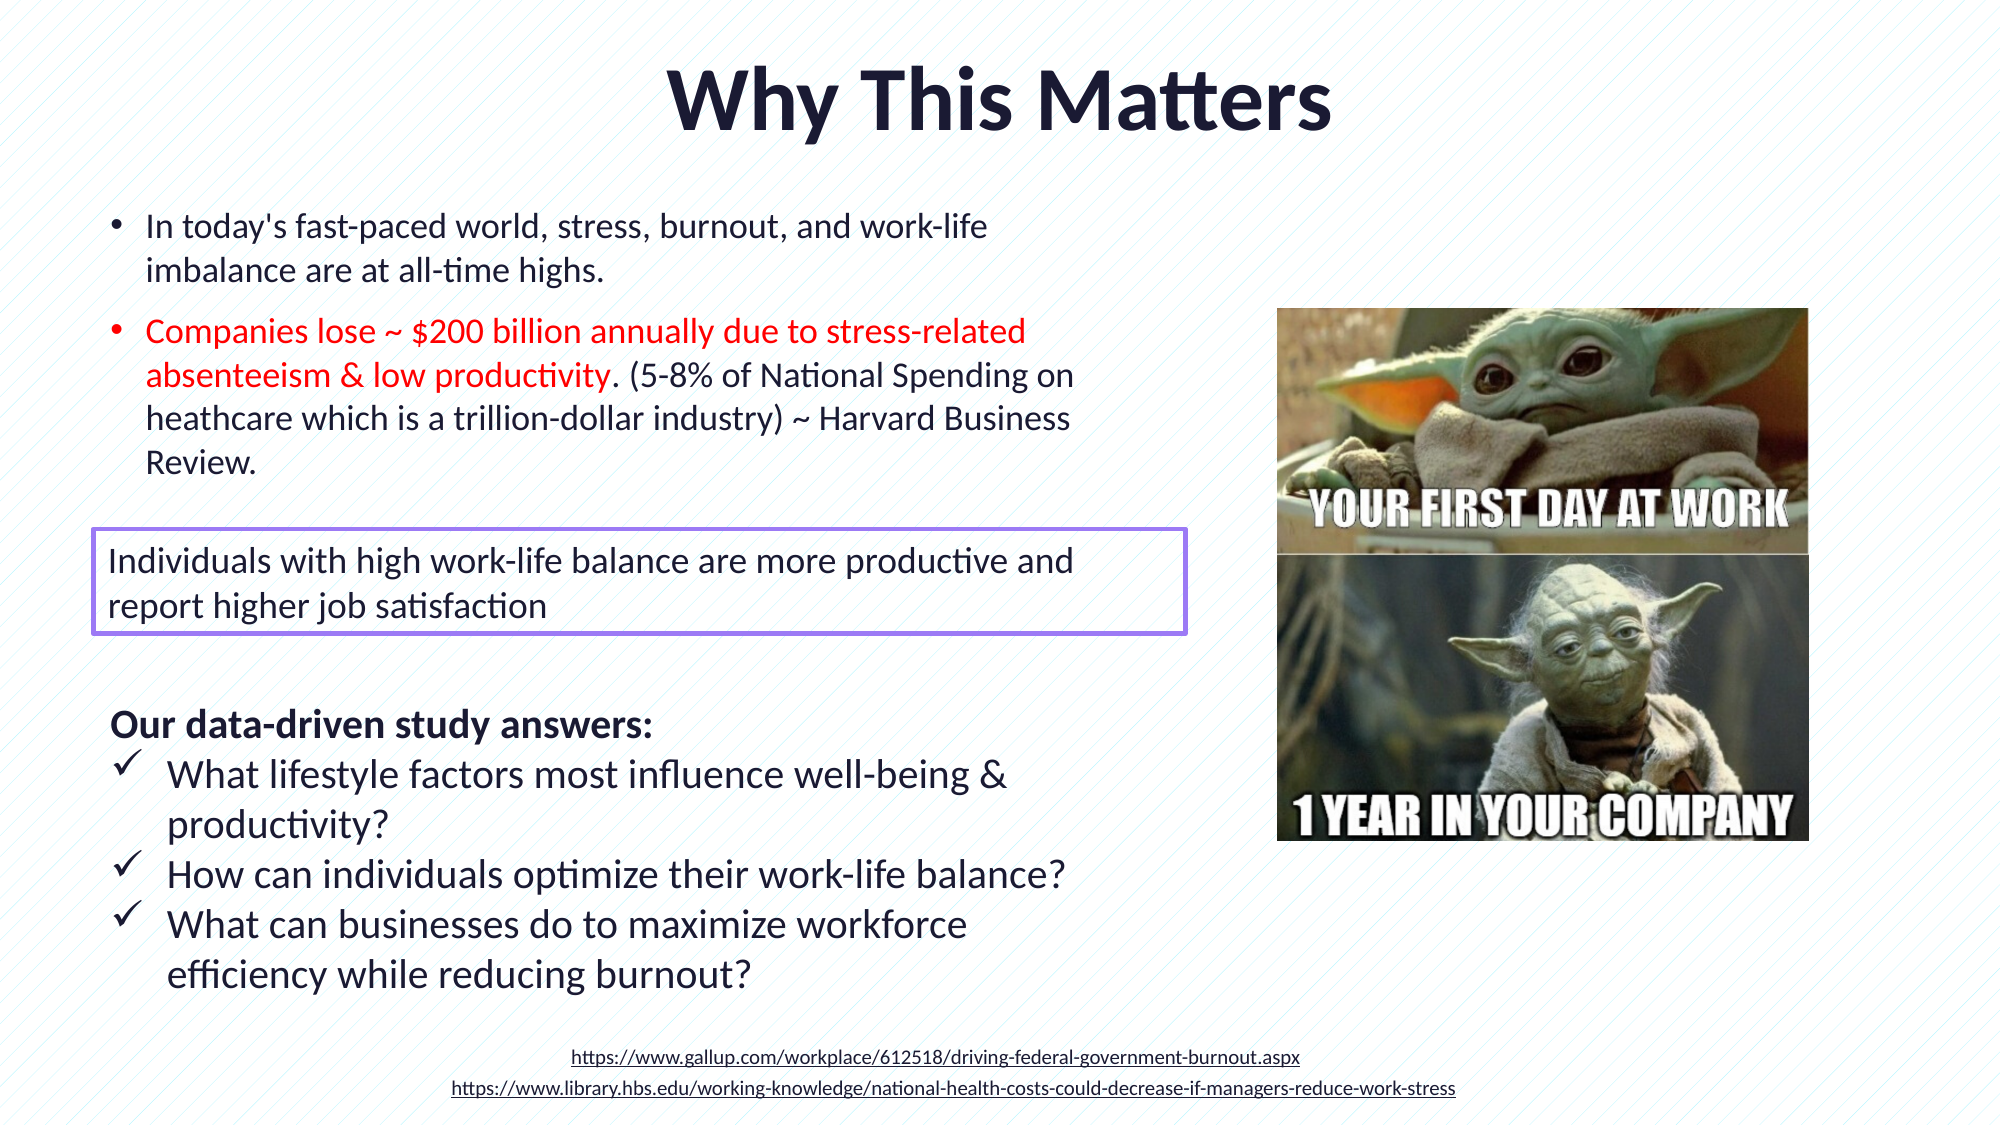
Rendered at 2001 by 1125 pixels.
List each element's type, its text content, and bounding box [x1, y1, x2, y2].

title Why This Matters [137, 33, 1863, 158]
picture [1276, 308, 1810, 841]
text_box https://www.library.hbs.edu/working-knowledge/national-health-costs-could-decrease-if-managers-reduce-work-stress [436, 1067, 1715, 1108]
text_box Our data-driven study answers: ​ What lifestyle factors most influence well-being & productivity? How can individuals optimize their work-life balance? What can businesses do to maximize workforce efficiency while reducing burnout?​ [95, 689, 1121, 1005]
text_box https://www.gallup.com/workplace/612518/driving-federal-government-burnout.aspx [556, 1036, 1508, 1067]
text_box Individuals with high work-life balance are more productive and report higher job satisfaction [93, 529, 1186, 634]
list In today's fast-paced world, stress, burnout, and work-life imbalance are at all-time highs. Companies lose ~ $200 billion annually due to stress-related absenteeism & low productivity. (5-8% of National Spending on heathcare which is a trillion-dollar industry) ~ Harvard Business Review. [95, 194, 1094, 490]
